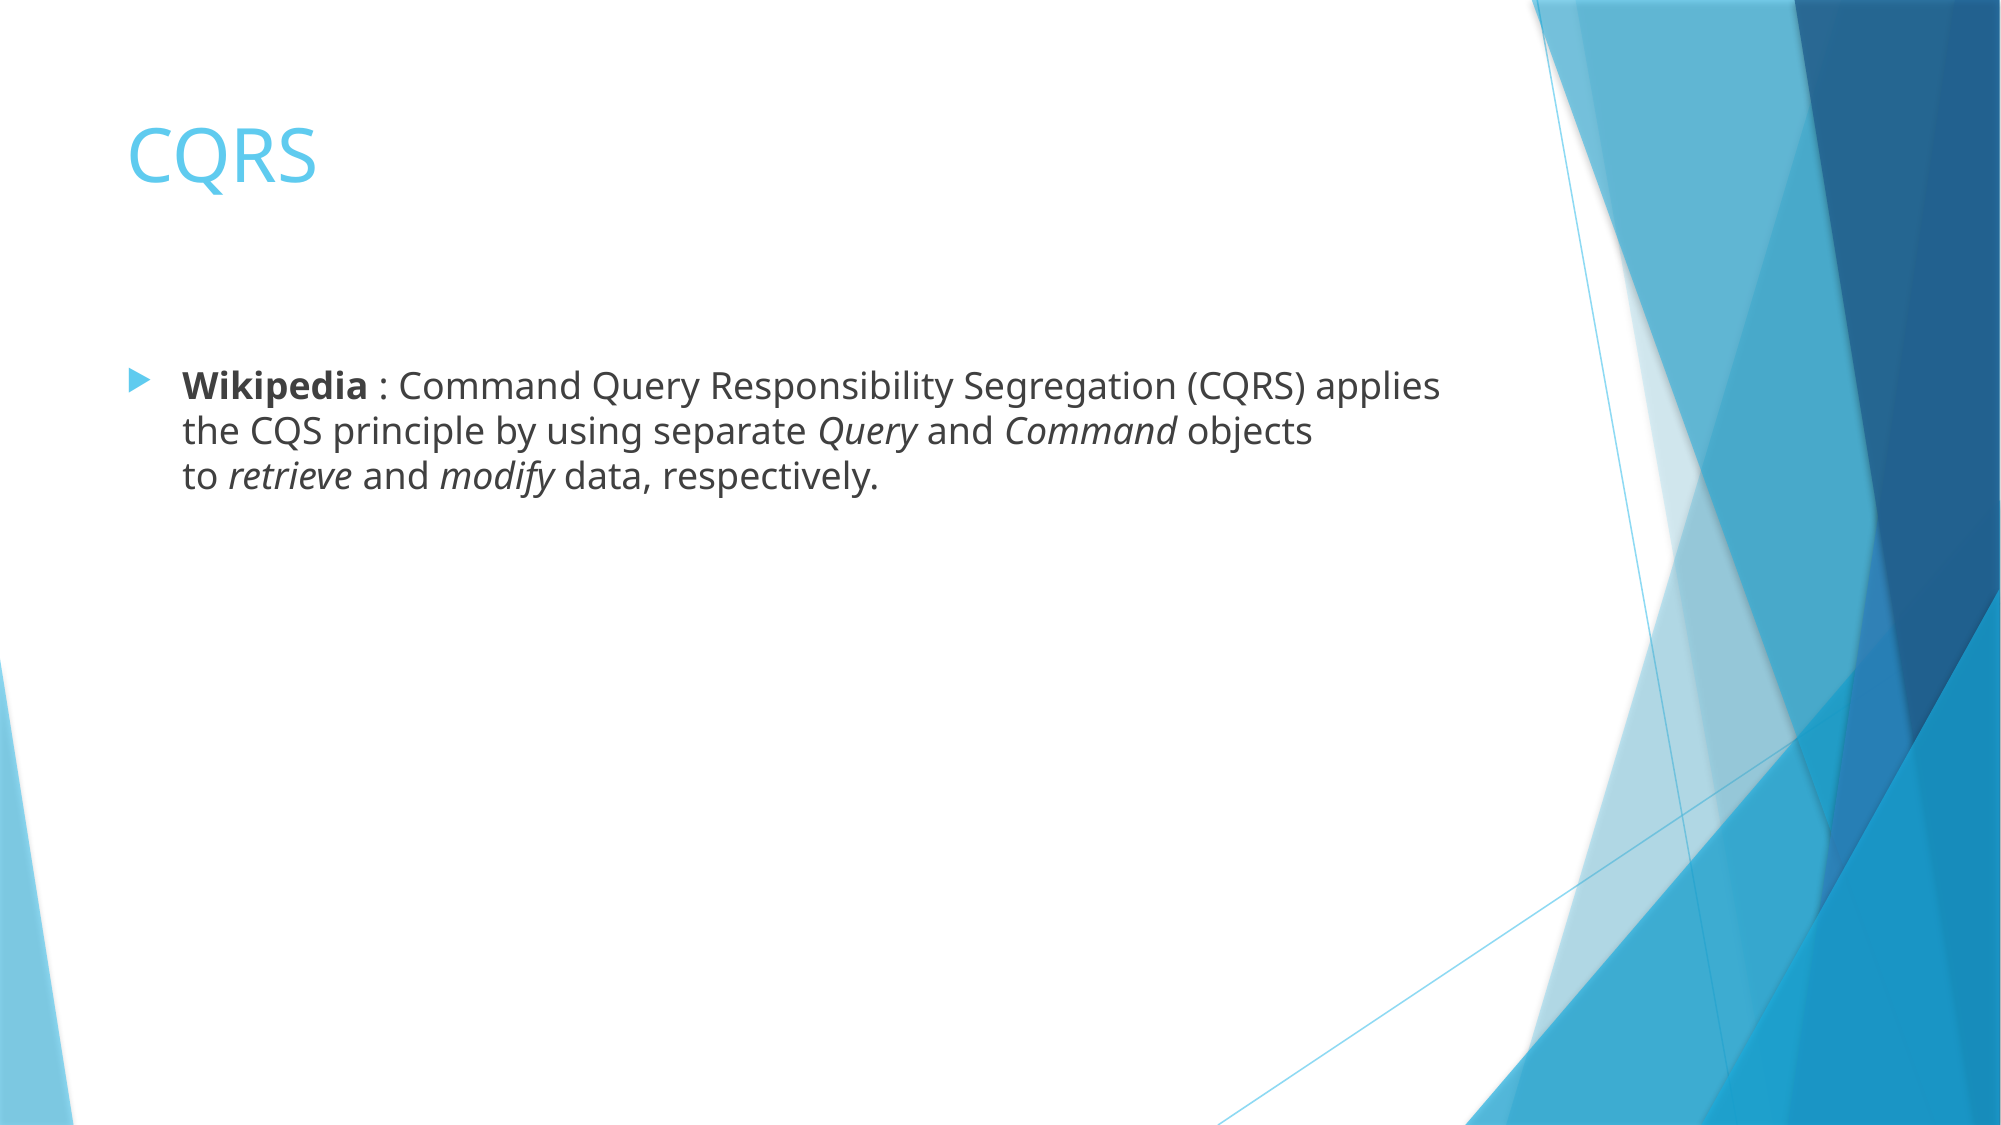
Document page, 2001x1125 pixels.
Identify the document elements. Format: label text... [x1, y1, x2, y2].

list Wikipedia : Command Query Responsibility Segregation (CQRS) applies the CQS principle by using separate Query and Command objects to retrieve and modify data, respectively. [111, 354, 1522, 992]
title CQRS [111, 99, 1522, 317]
